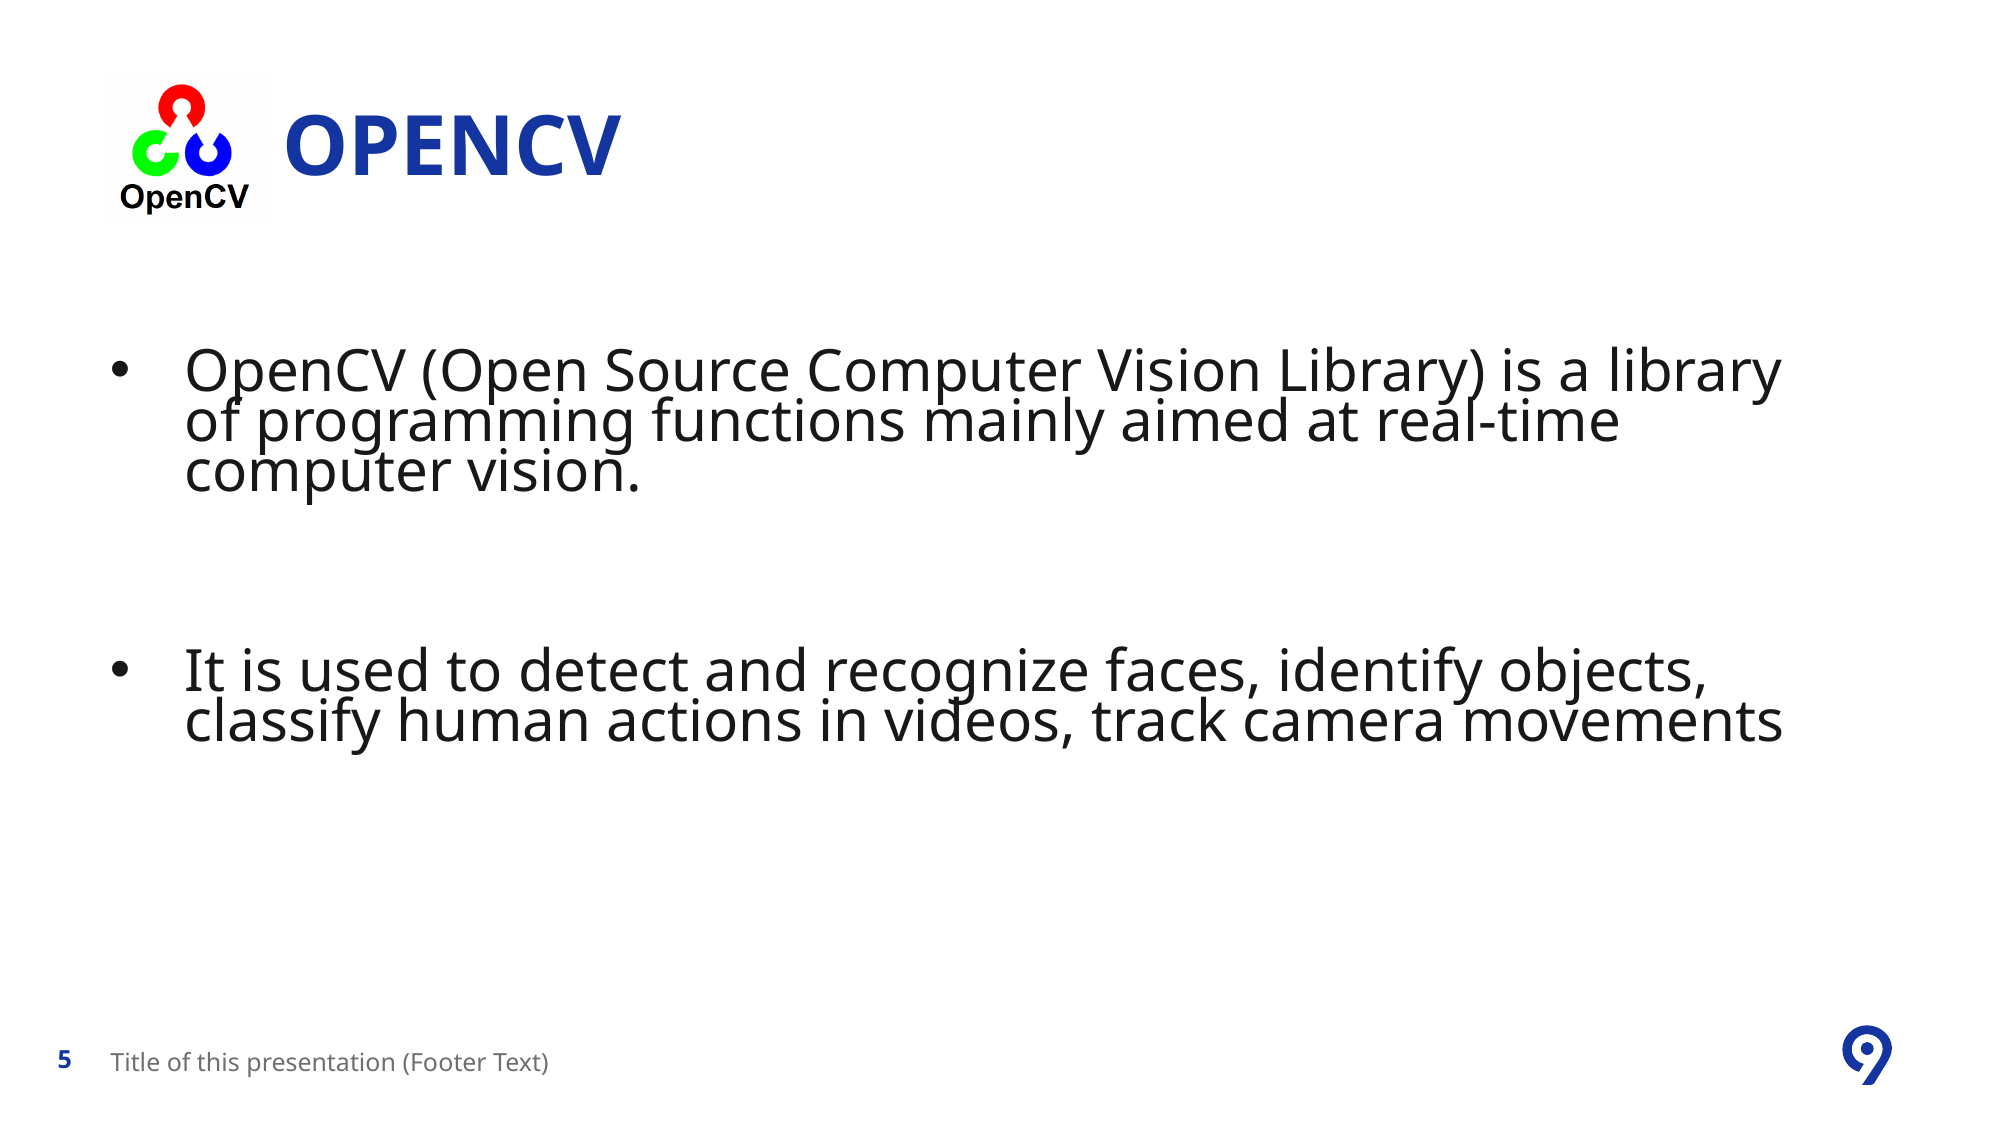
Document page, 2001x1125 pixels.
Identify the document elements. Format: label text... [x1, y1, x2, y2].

title opencv [276, 84, 1579, 225]
picture [100, 71, 276, 225]
slide_number 5 [57, 1045, 103, 1077]
footer Title of this presentation (Footer Text) [110, 1045, 1573, 1077]
list OpenCV (Open Source Computer Vision Library) is a library of programming functions mainly aimed at real-time computer vision. It is used to detect and recognize faces, identify objects, classify human actions in videos, track camera movements [109, 253, 1834, 988]
